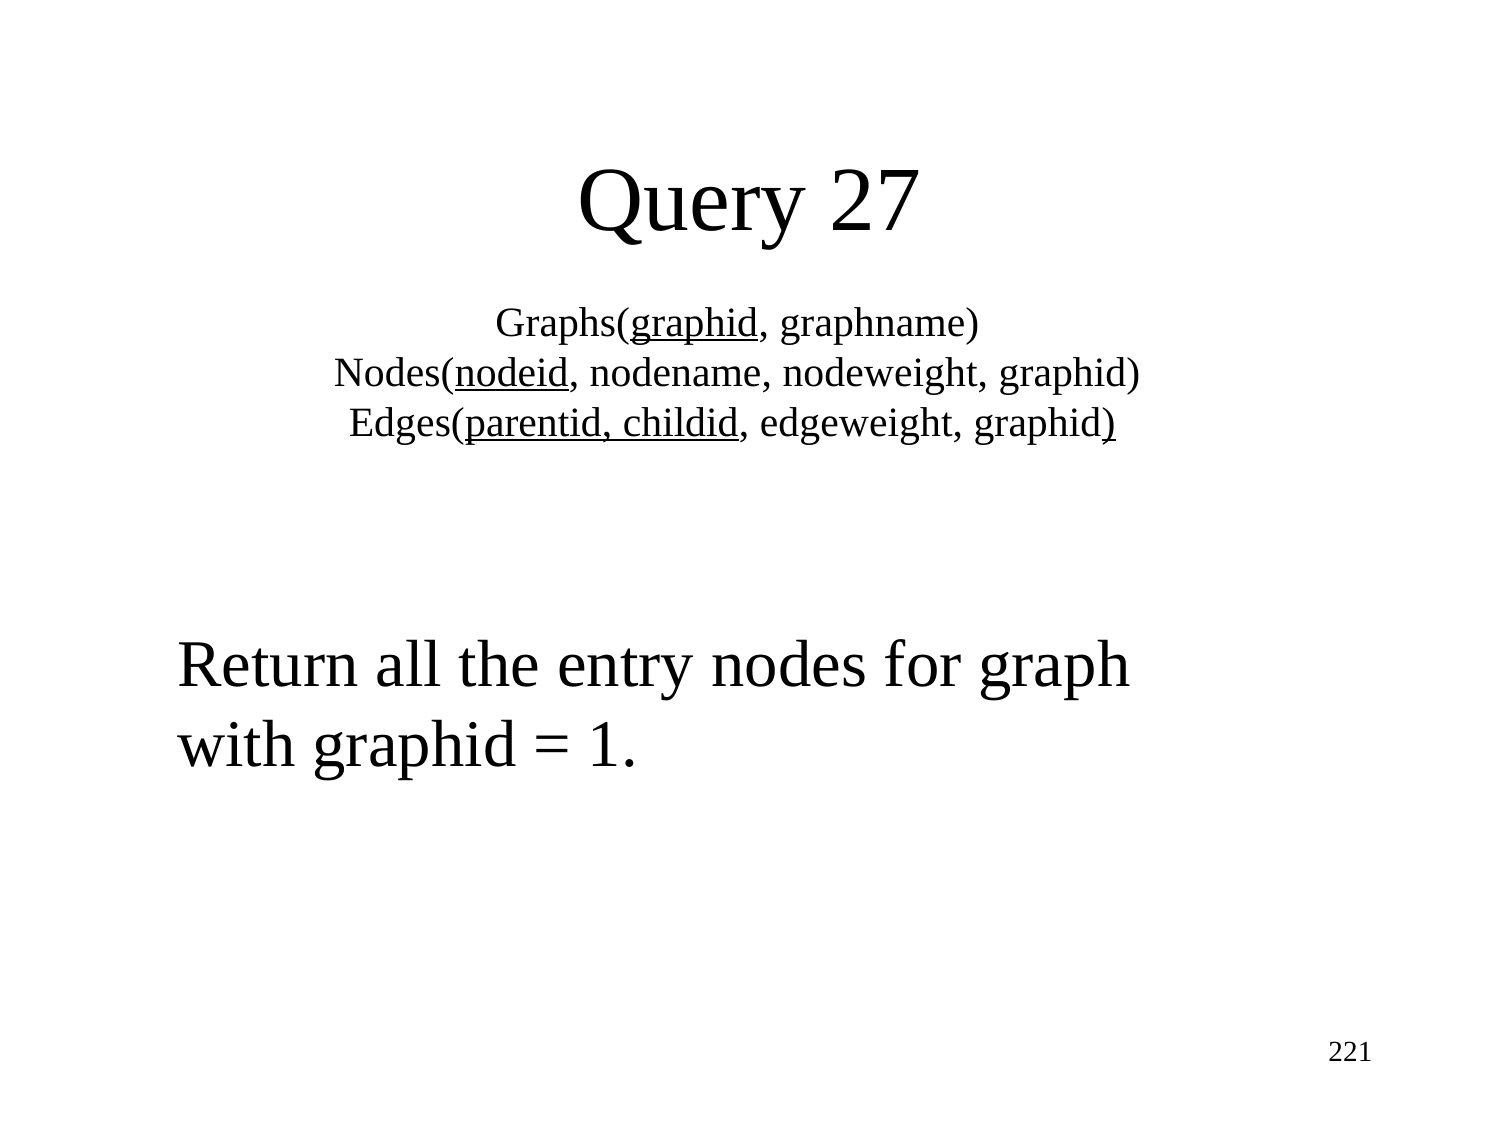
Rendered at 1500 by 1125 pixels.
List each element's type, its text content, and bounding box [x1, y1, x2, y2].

title Query 27 [112, 99, 1388, 288]
text_box Graphs(graphid, graphname) Nodes(nodeid, nodename, nodeweight, graphid) Edges(parentid, childid, edgeweight, graphid) [212, 287, 1263, 453]
text_box Return all the entry nodes for graph with graphid = 1. [162, 612, 1263, 788]
slide_number 221 [1074, 1024, 1388, 1101]
